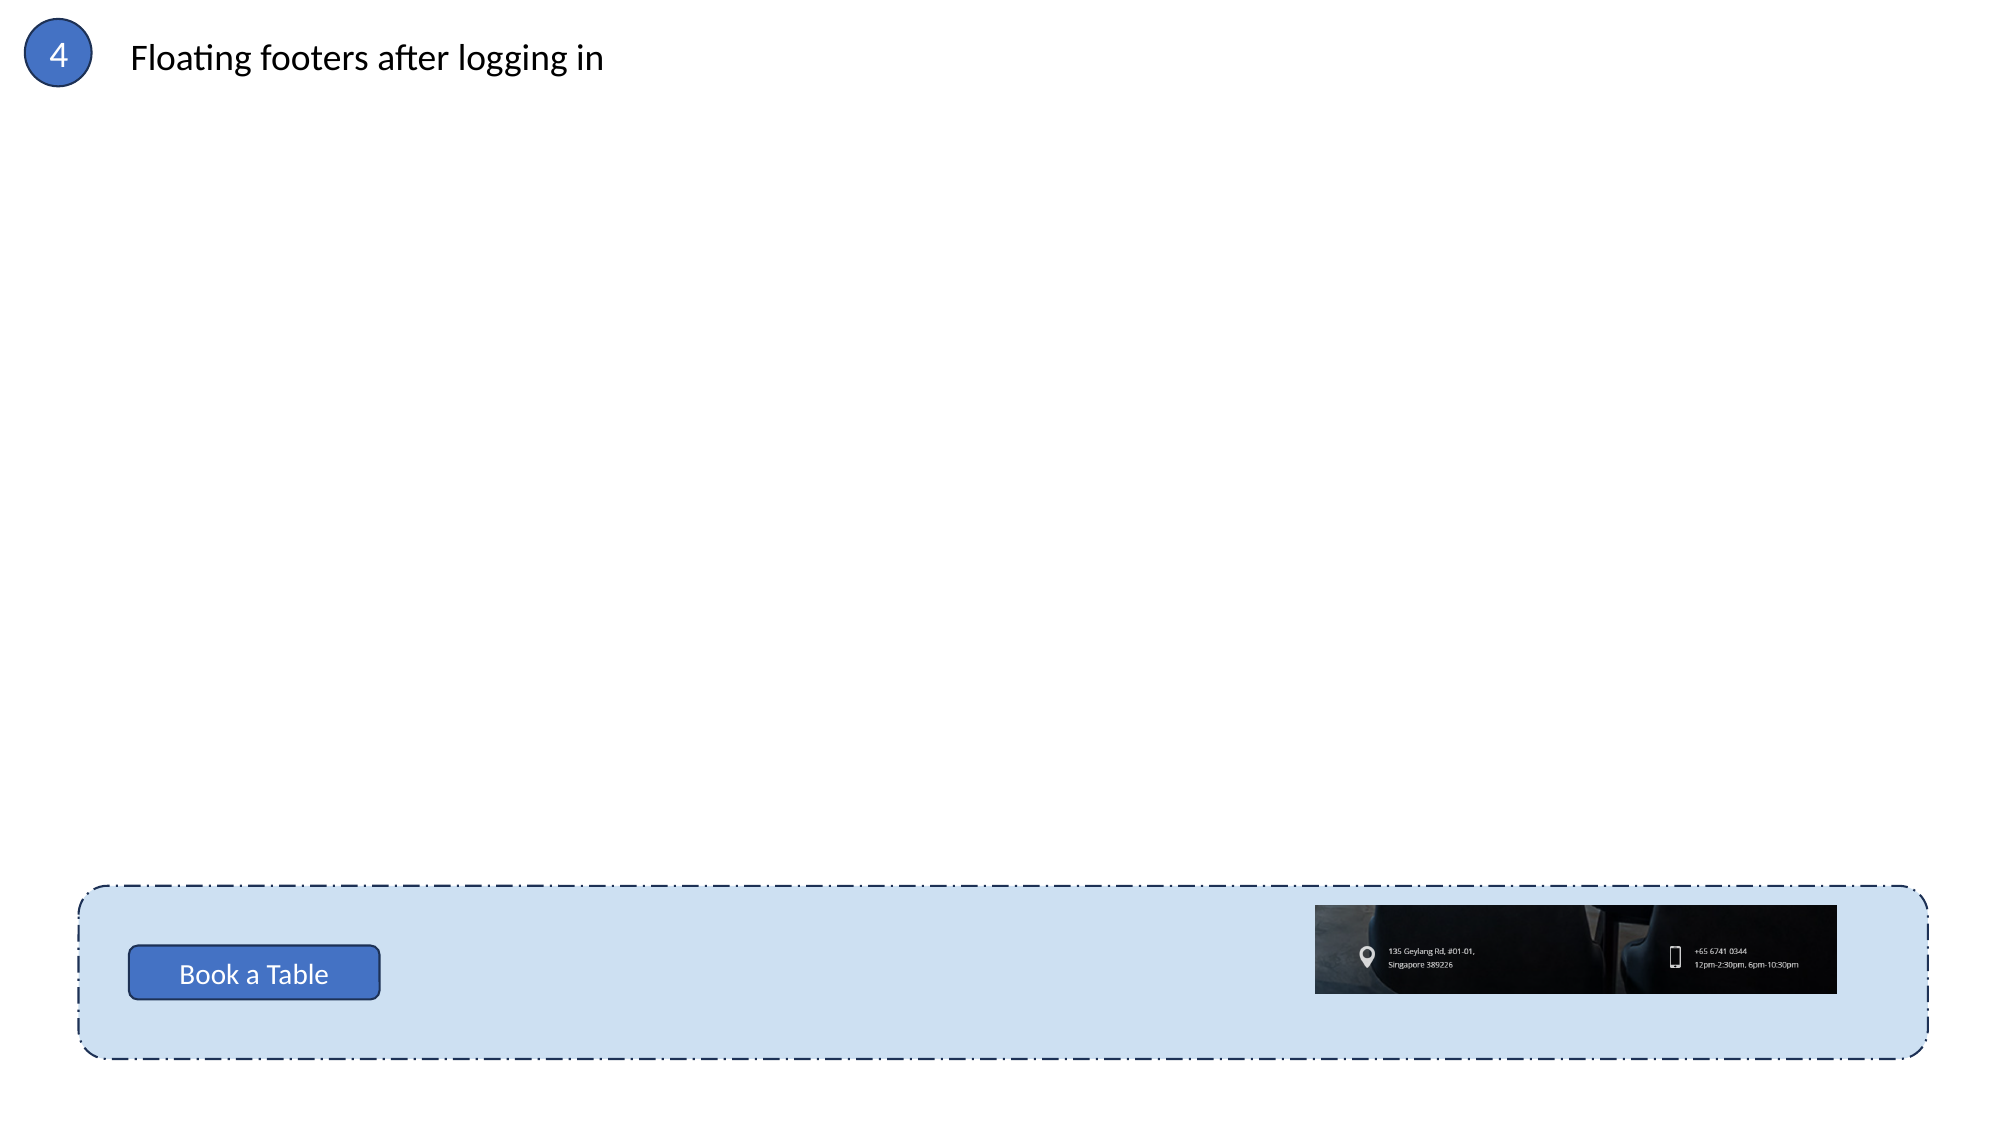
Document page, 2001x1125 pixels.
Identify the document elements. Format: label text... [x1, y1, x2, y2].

text_box Book a Table [127, 944, 381, 1001]
picture [1315, 905, 1837, 994]
text_box Floating footers after logging in [115, 25, 1091, 86]
text_box 4 [23, 17, 93, 88]
text_box [77, 884, 1929, 1061]
